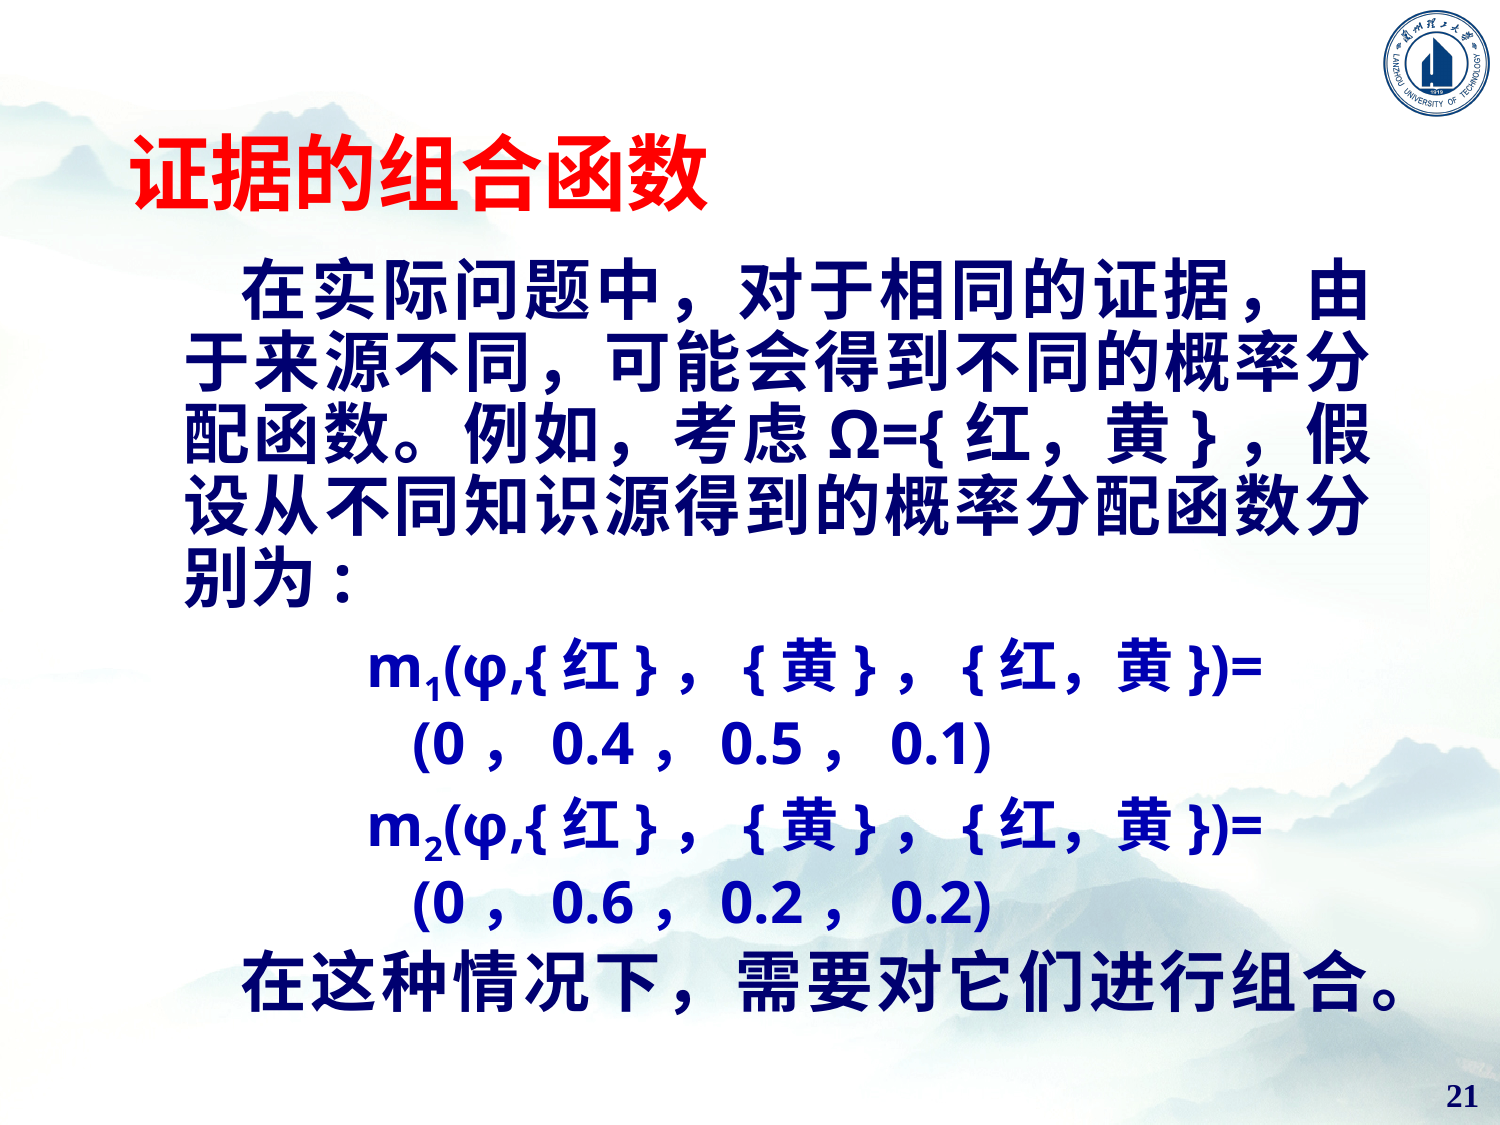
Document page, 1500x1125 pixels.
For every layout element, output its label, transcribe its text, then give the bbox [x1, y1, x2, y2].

list 在实际问题中，对于相同的证据，由于来源不同，可能会得到不同的概率分配函数。例如，考虑Ω={红，黄}，假设从不同知识源得到的概率分配函数分别为: m1(φ,{红}，{黄}，{红，黄})= (0，0.4，0.5，0.1) m2(φ,{红}，{黄}，{红，黄})= (0，0.6，0.2，0.2) 在这种情况下，需要对它们进行组合。 [112, 249, 1388, 1000]
slide_number 21 [1181, 1066, 1495, 1125]
title 证据的组合函数 [112, 99, 1388, 244]
picture [0, 0, 1500, 1125]
